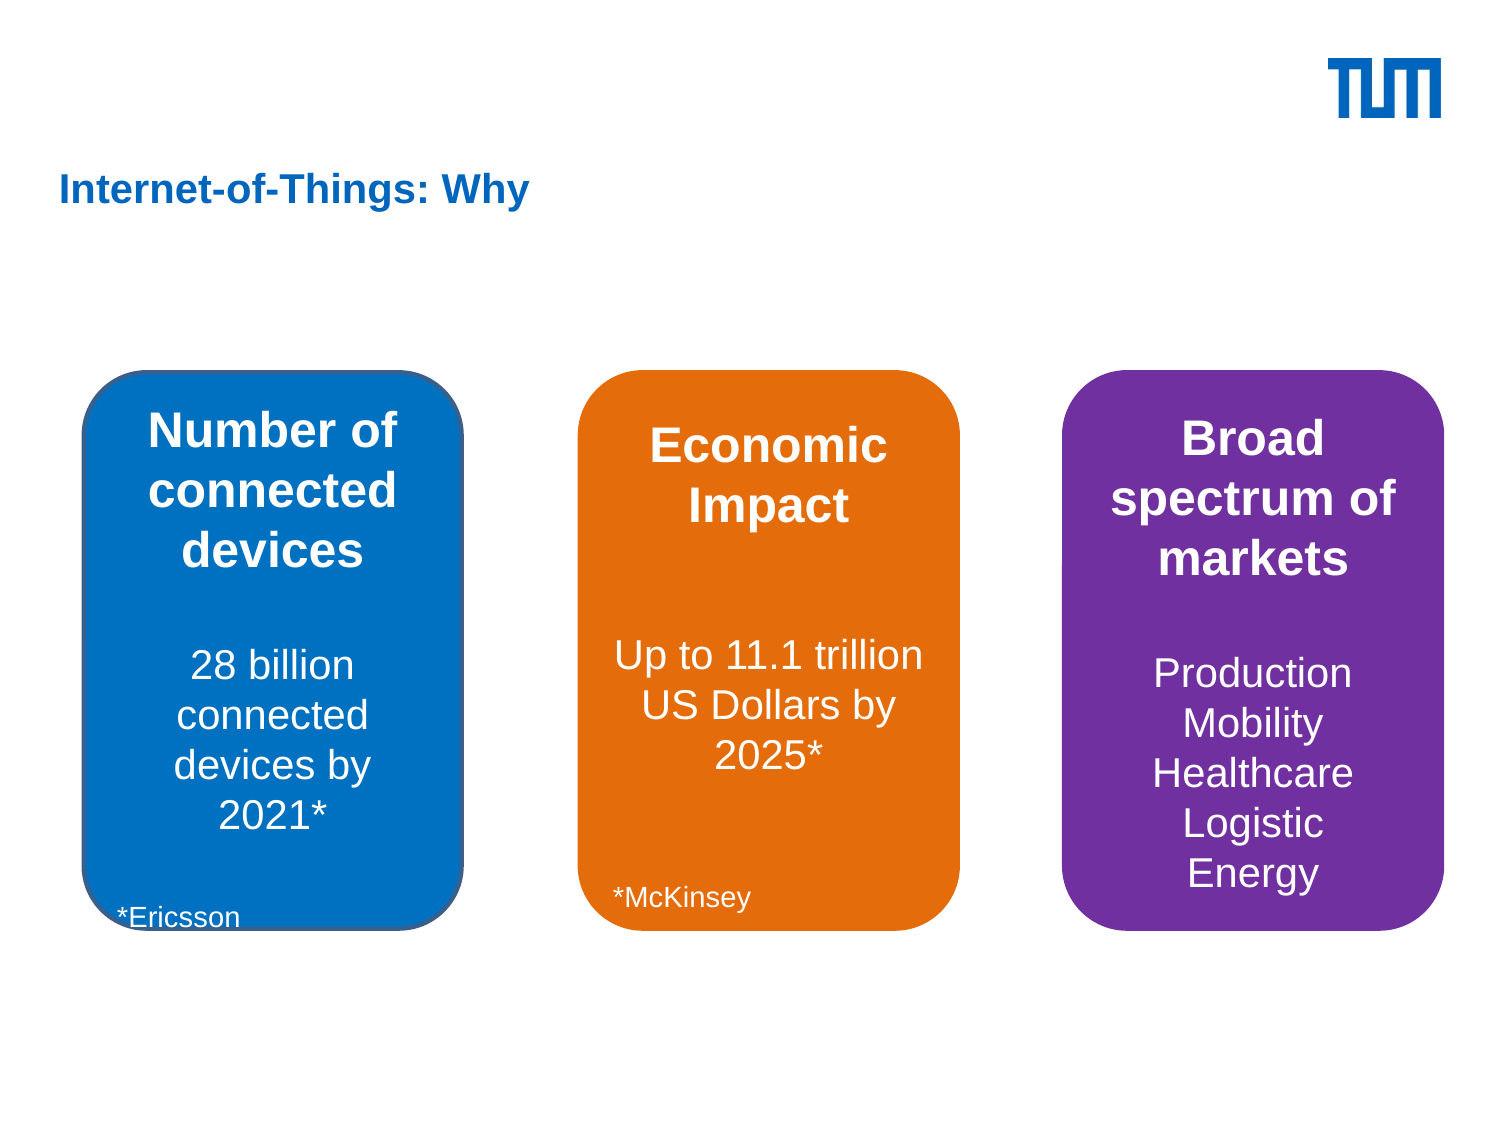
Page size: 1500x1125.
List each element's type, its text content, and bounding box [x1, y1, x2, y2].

text_box Broad spectrum of markets Production Mobility Healthcare Logistic Energy [1061, 370, 1445, 931]
text_box Number of connected devices 28 billion connected devices by 2021* *Ericsson [81, 370, 464, 931]
text_box Economic Impact Up to 11.1 trillion US Dollars by 2025* *McKinsey [577, 370, 960, 931]
picture [1328, 58, 1441, 118]
text_box Internet-of-Things: Why [58, 162, 1278, 222]
